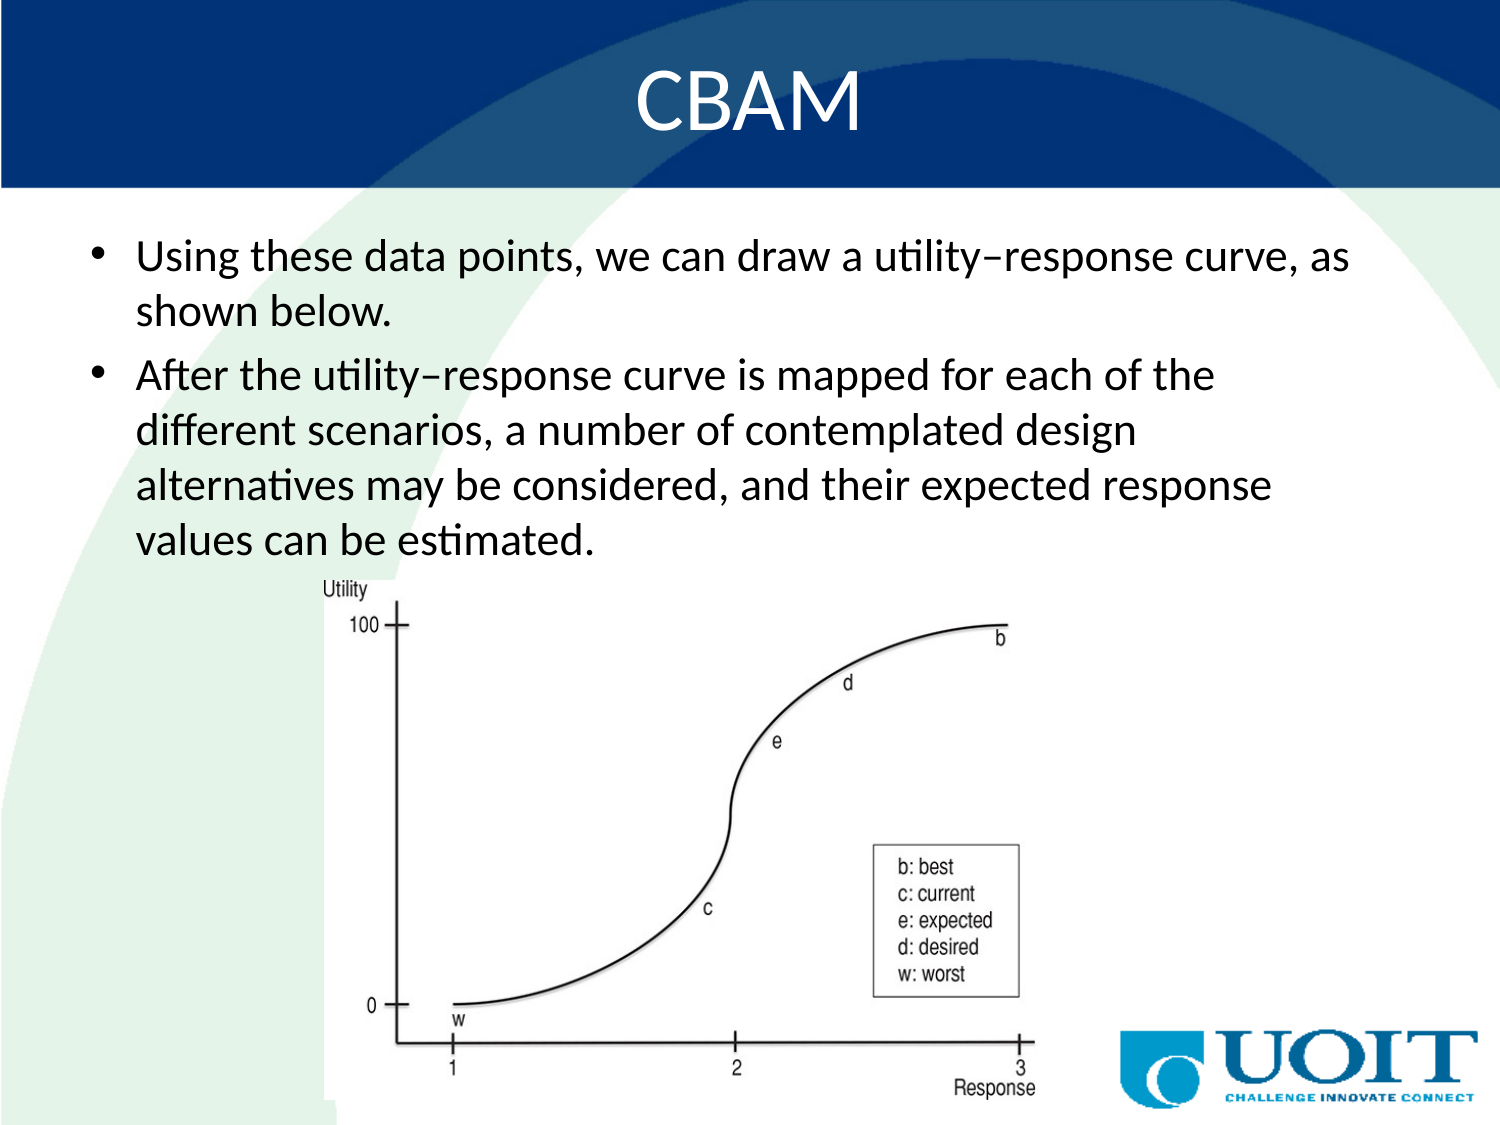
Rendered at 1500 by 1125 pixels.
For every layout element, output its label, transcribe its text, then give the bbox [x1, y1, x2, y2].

picture [0, 0, 1500, 1125]
list Using these data points, we can draw a utility–response curve, as shown below. After the utility–response curve is mapped for each of the different scenarios, a number of contemplated design alternatives may be considered, and their expected response values can be estimated. [75, 217, 1375, 575]
title CBAM [75, 0, 1425, 188]
